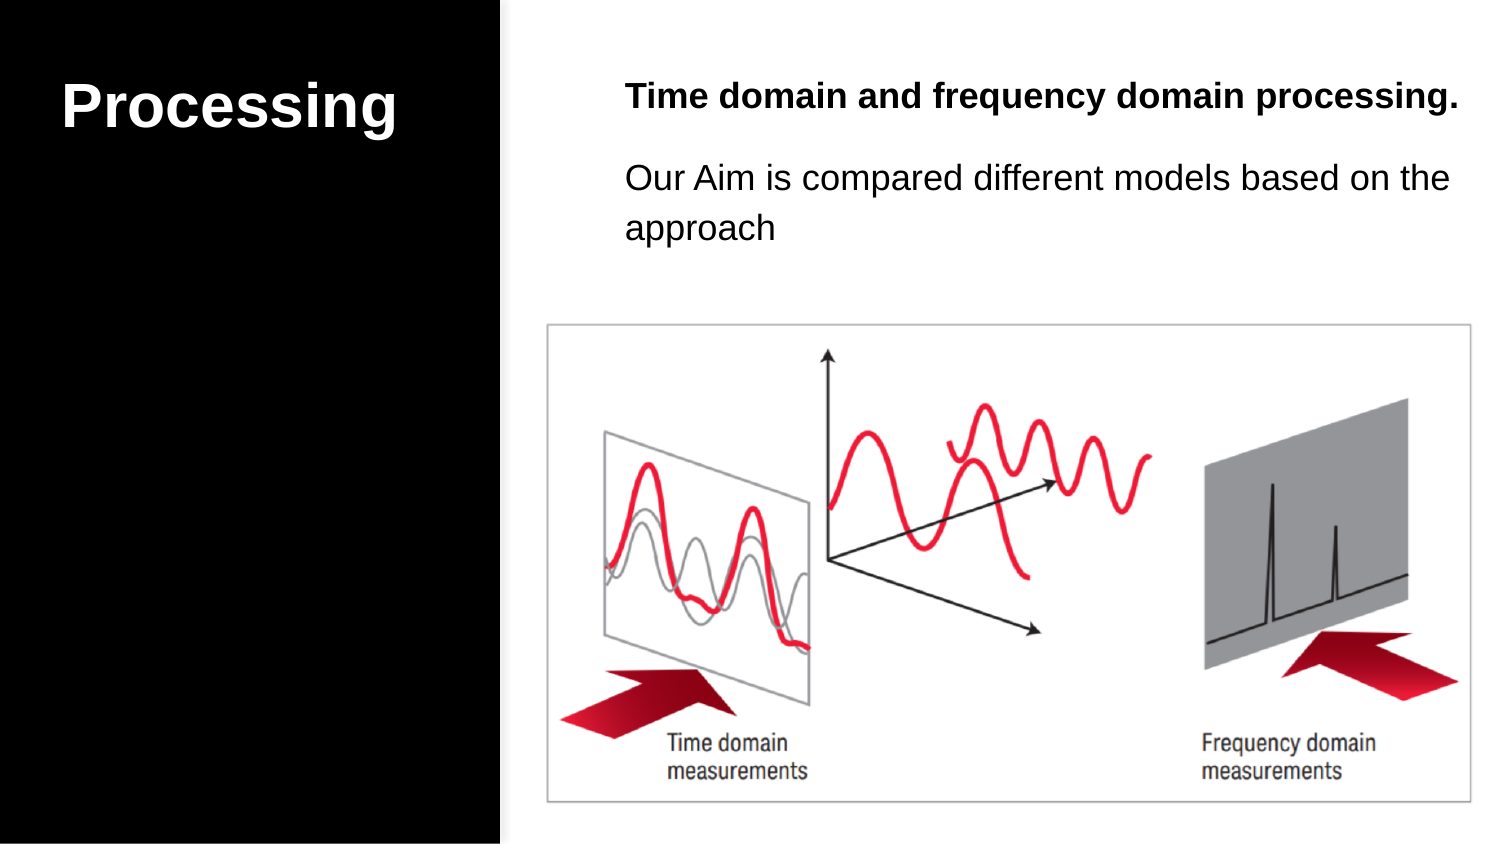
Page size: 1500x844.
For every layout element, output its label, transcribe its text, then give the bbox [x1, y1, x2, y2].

picture [541, 319, 1477, 807]
list Time domain and frequency domain processing. Our Aim is compared different models based on the approach [537, 50, 1483, 307]
title Processing [46, 50, 454, 751]
